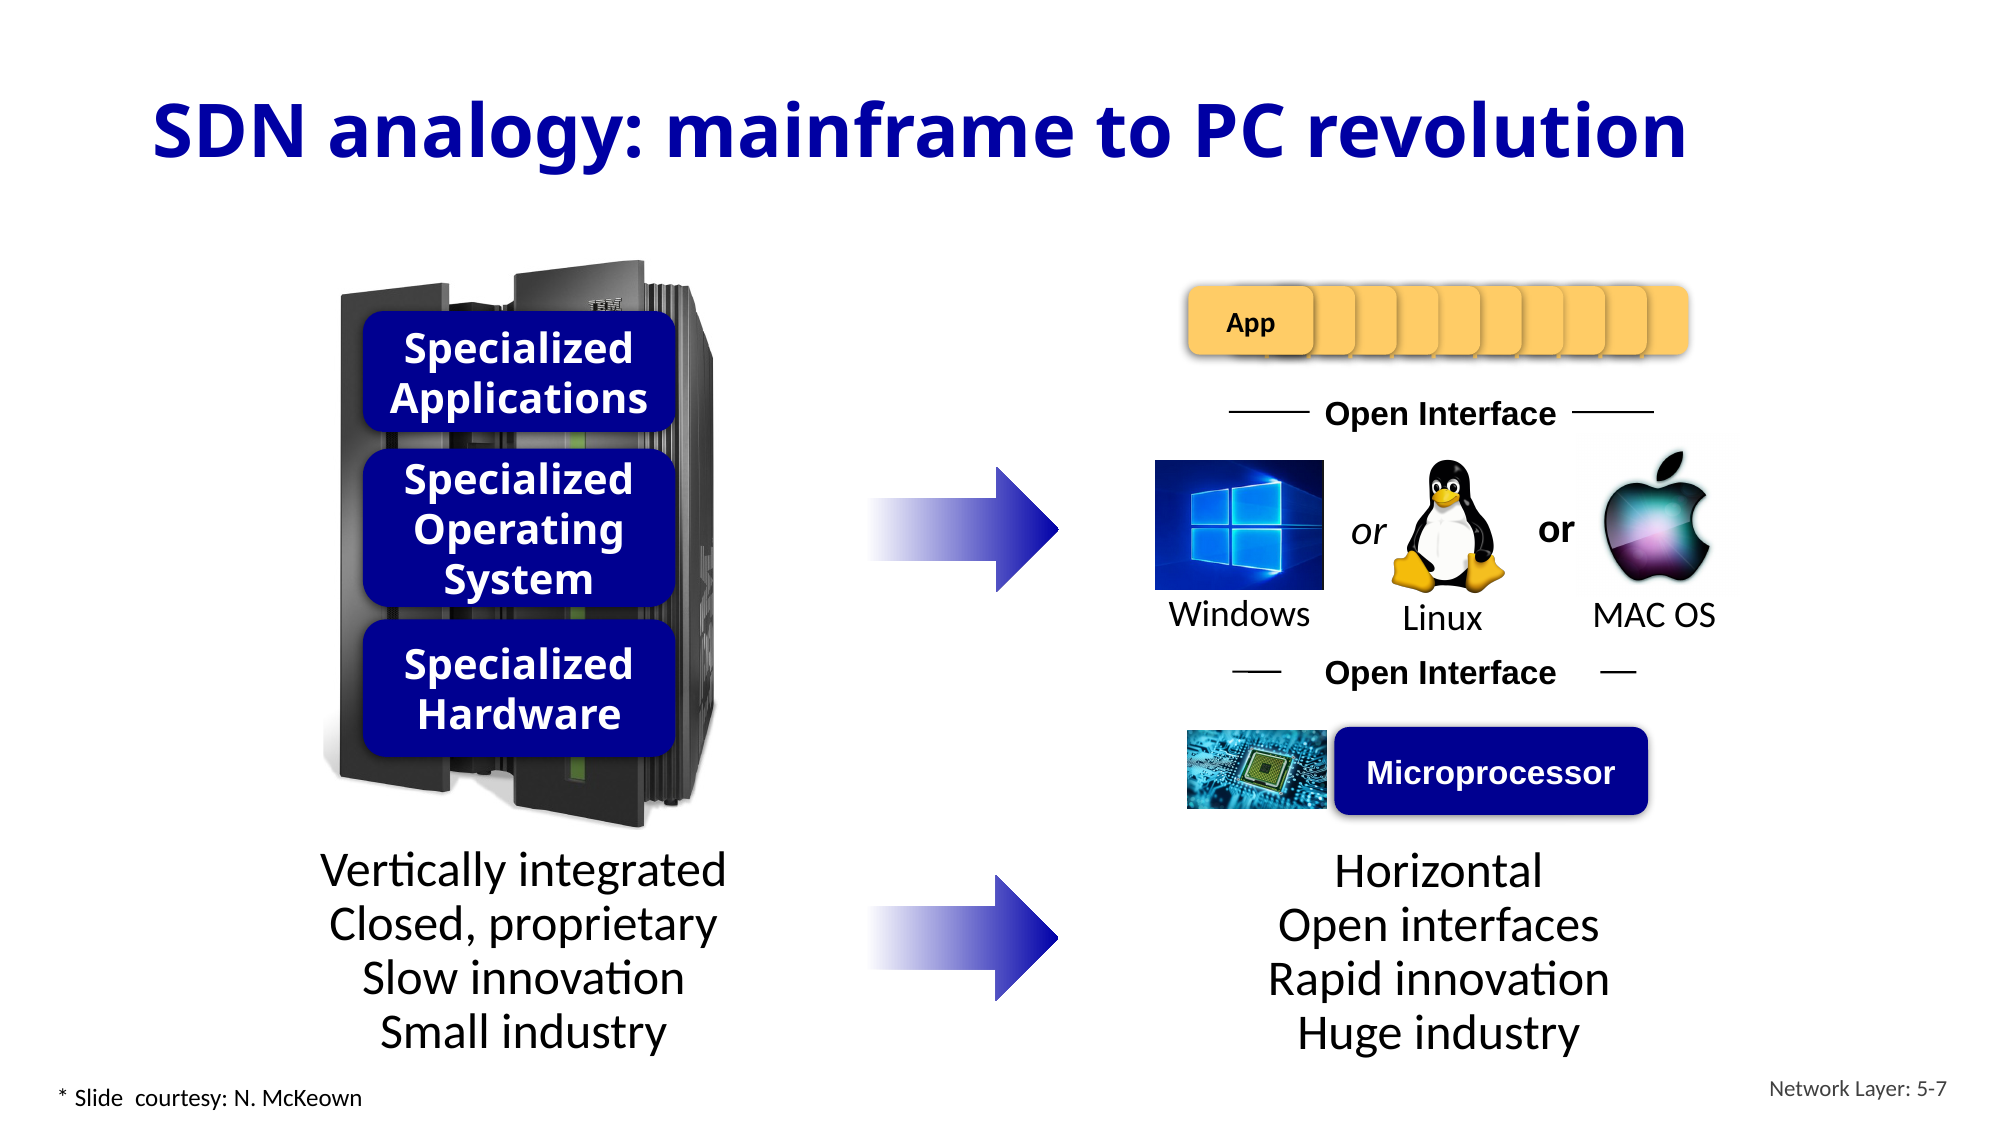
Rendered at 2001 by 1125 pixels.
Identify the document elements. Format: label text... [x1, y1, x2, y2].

slide_number Network Layer: 5-7 [1512, 1056, 1963, 1117]
text_box [864, 872, 1060, 1004]
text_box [1188, 286, 1689, 355]
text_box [1232, 647, 1648, 815]
title SDN analogy: mainframe to PC revolution [137, 59, 1863, 207]
picture [1187, 788, 1230, 809]
text_box [864, 464, 1061, 595]
text_box Horizontal Open interfaces Rapid innovation Huge industry [1096, 836, 1782, 1068]
picture [1187, 730, 1232, 791]
text_box Vertically integrated Closed, proprietary Slow innovation Small industry [255, 836, 793, 1067]
picture [323, 252, 733, 830]
text_box * Slide courtesy: N. McKeown [41, 1074, 379, 1120]
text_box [1152, 384, 1740, 647]
